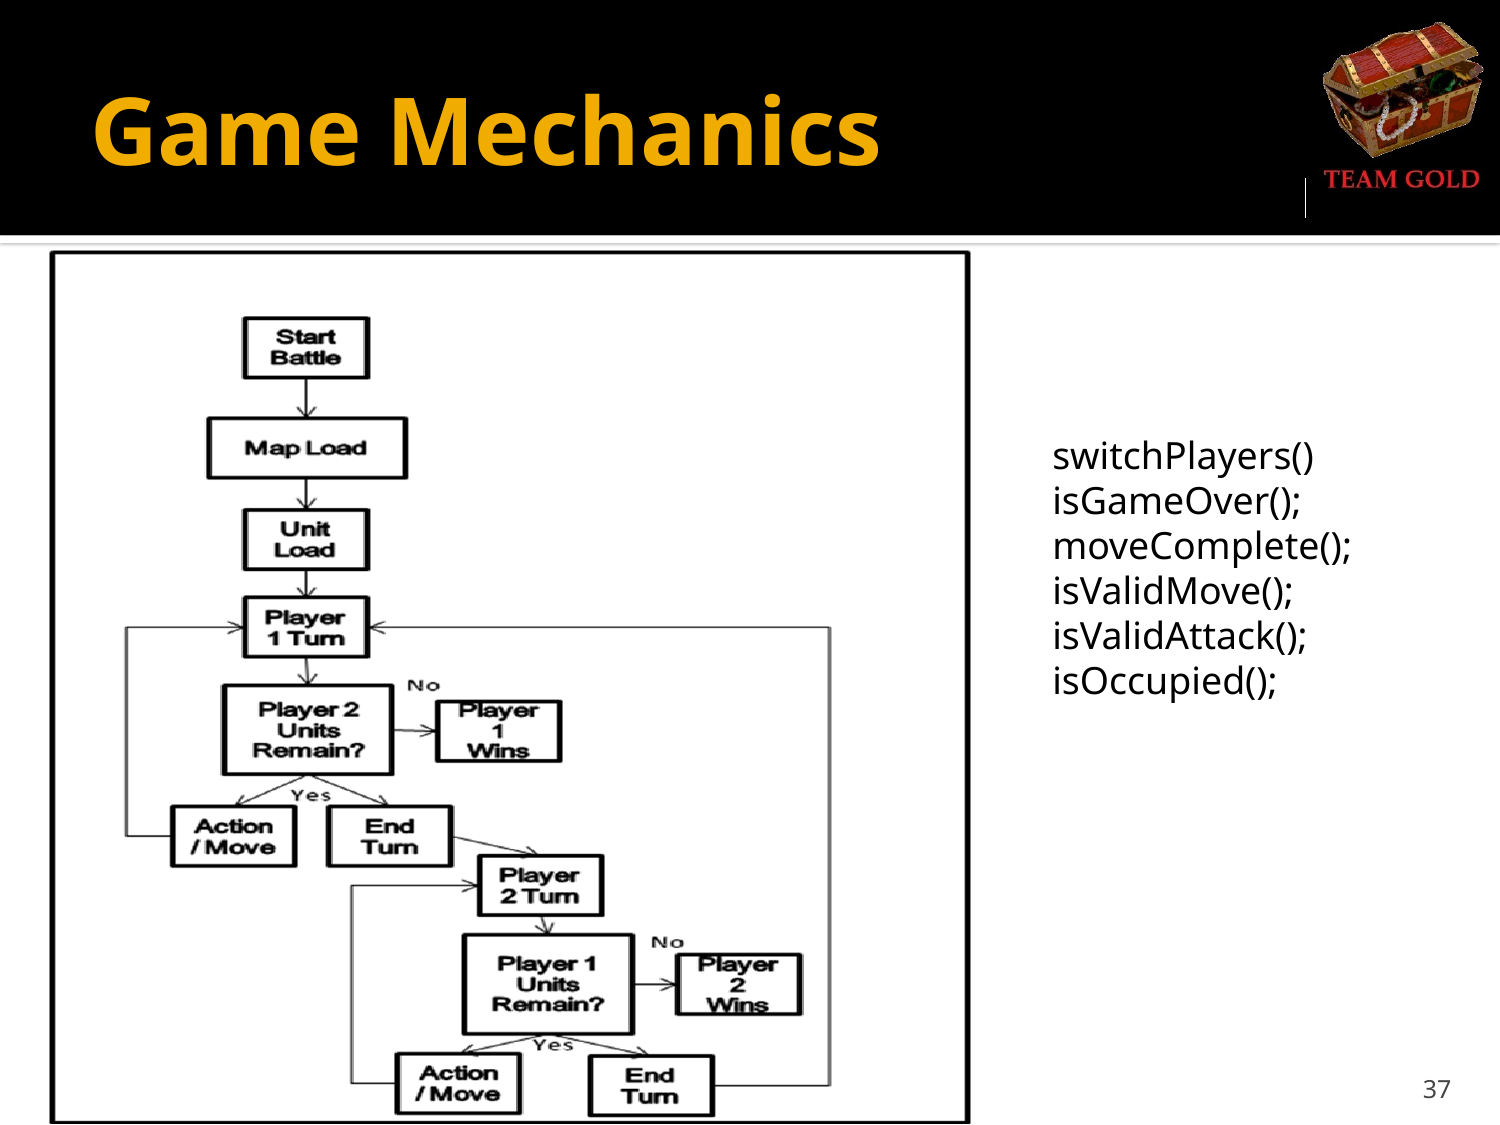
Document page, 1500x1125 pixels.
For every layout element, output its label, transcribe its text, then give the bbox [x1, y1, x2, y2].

title Game Mechanics [75, 25, 1425, 231]
slide_number 37 [1345, 1062, 1467, 1108]
text_box switchPlayers() isGameOver(); moveComplete(); isValidMove(); isValidAttack(); isOccupied(); [1037, 424, 1438, 755]
picture [46, 249, 973, 1125]
picture [1305, 0, 1500, 218]
